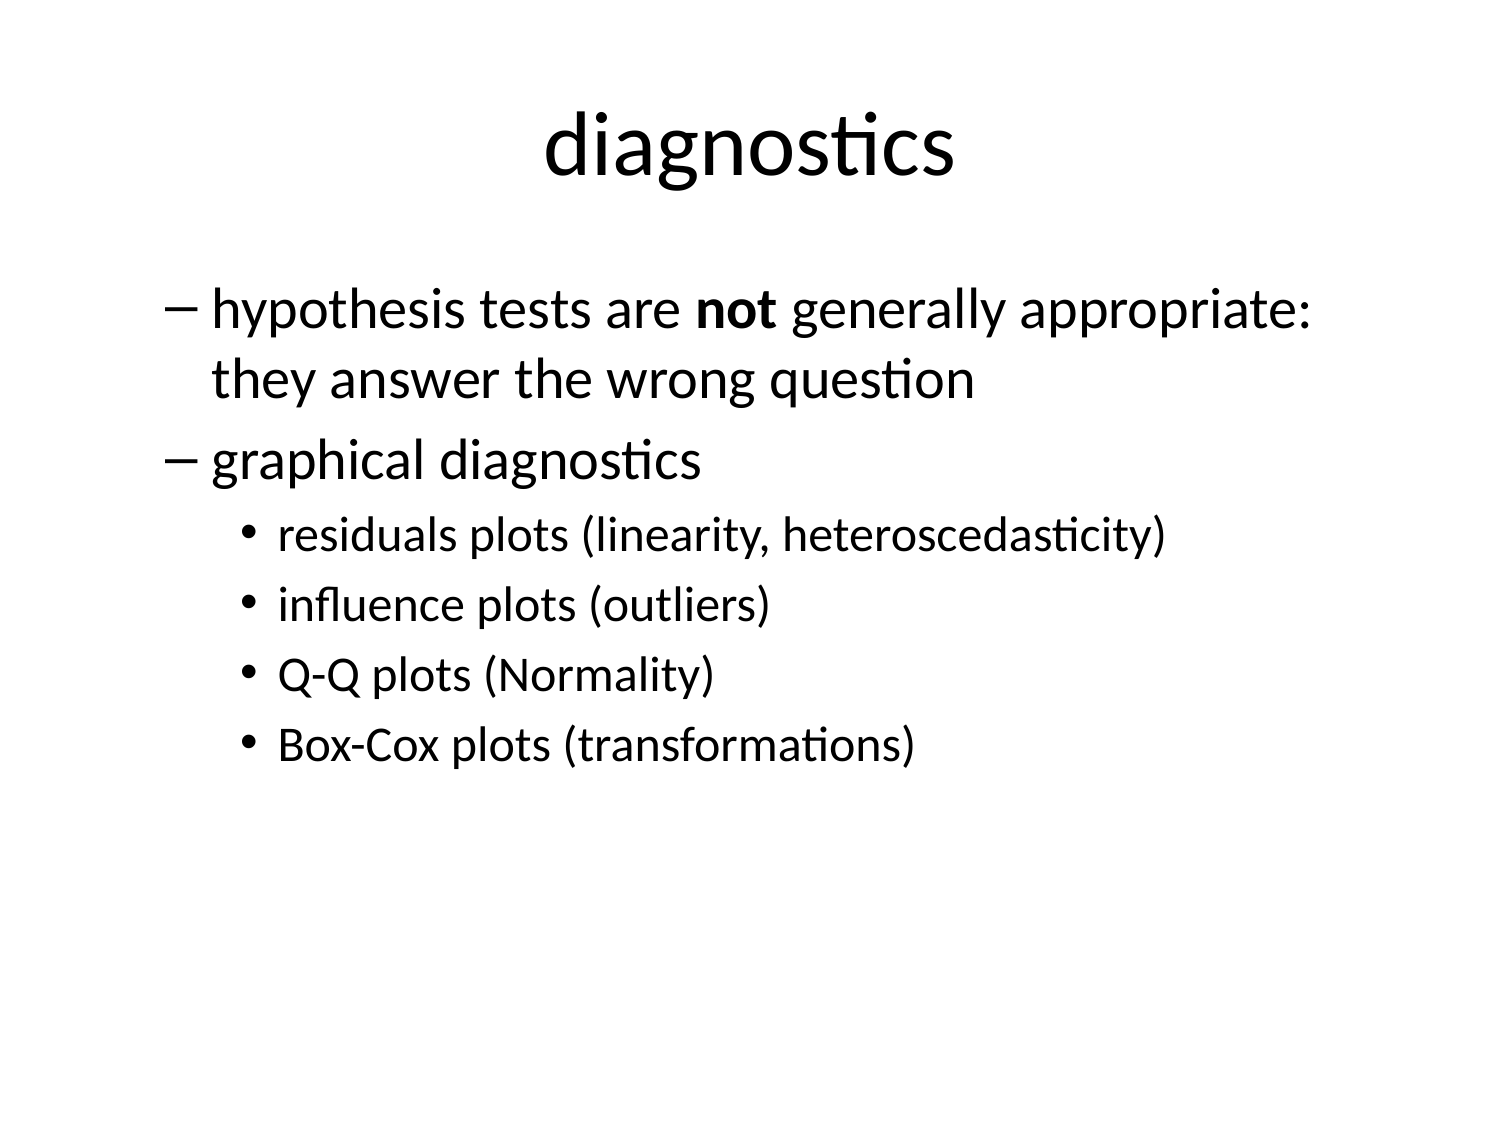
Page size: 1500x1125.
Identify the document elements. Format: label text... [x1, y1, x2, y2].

list hypothesis tests are not generally appropriate: they answer the wrong question graphical diagnostics residuals plots (linearity, heteroscedasticity) influence plots (outliers) Q-Q plots (Normality) Box-Cox plots (transformations) [75, 262, 1425, 1005]
title diagnostics [75, 45, 1425, 233]
